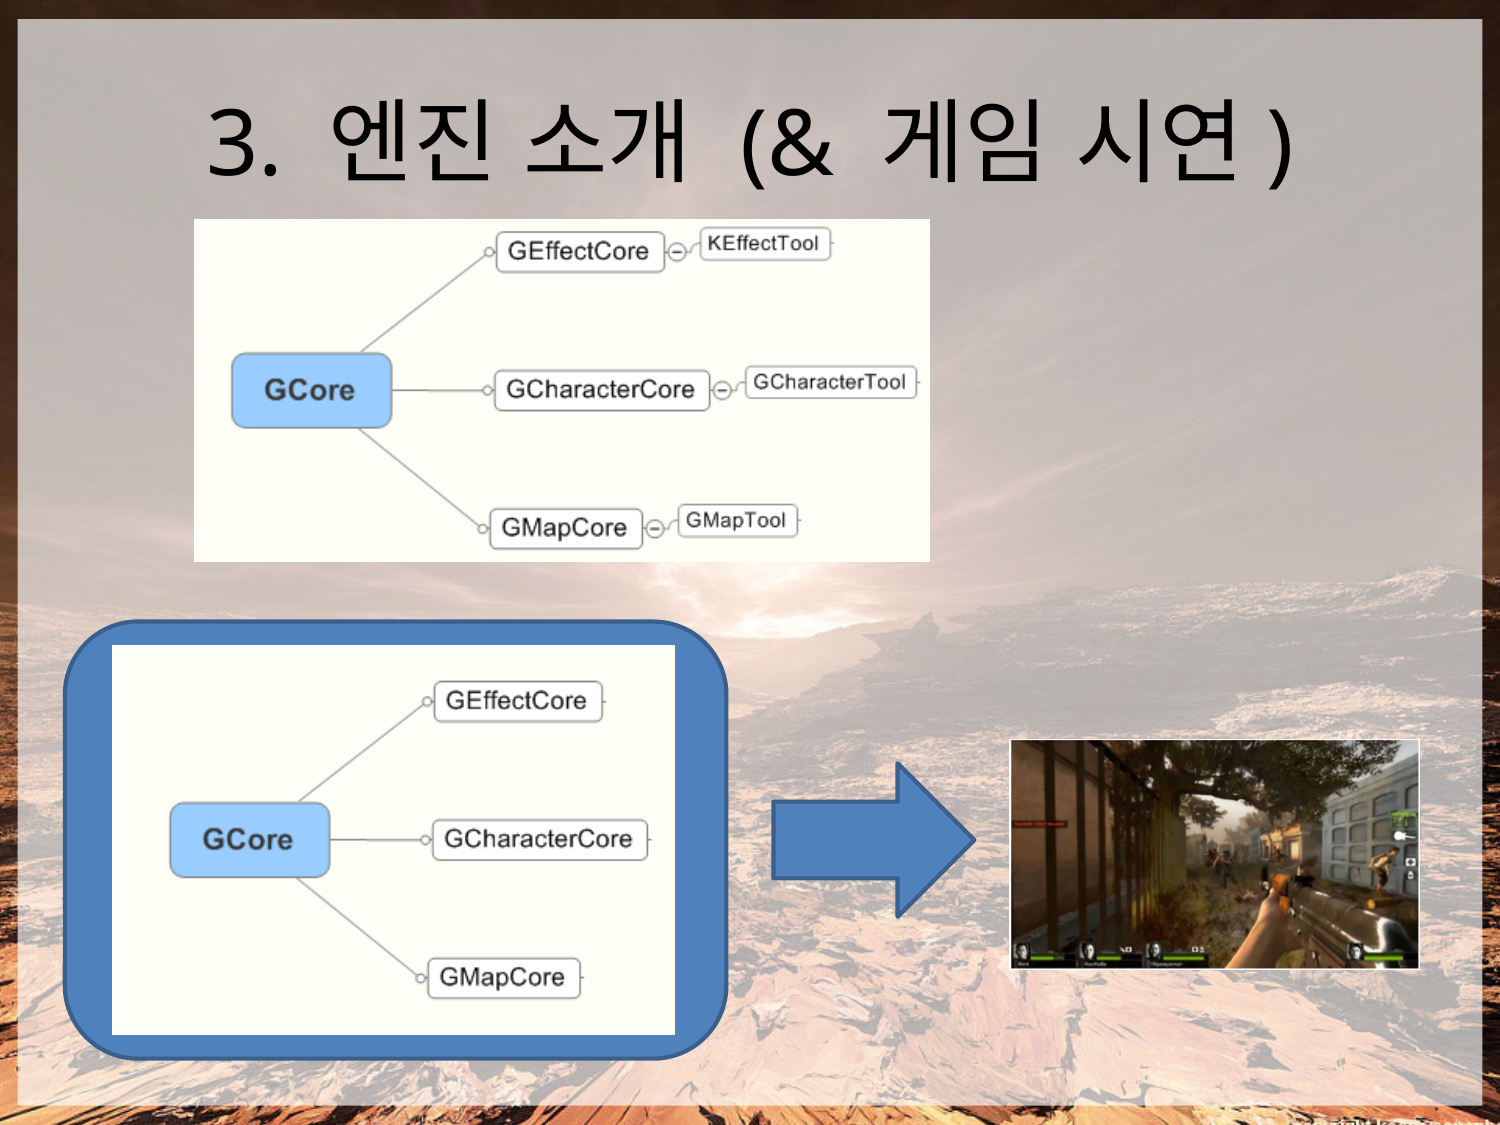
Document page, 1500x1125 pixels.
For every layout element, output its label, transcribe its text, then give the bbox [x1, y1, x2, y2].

text_box [771, 761, 977, 919]
picture [0, 0, 1500, 1125]
title 3. 엔진 소개 (& 게임 시연) [75, 45, 1425, 233]
text_box [62, 619, 729, 1061]
